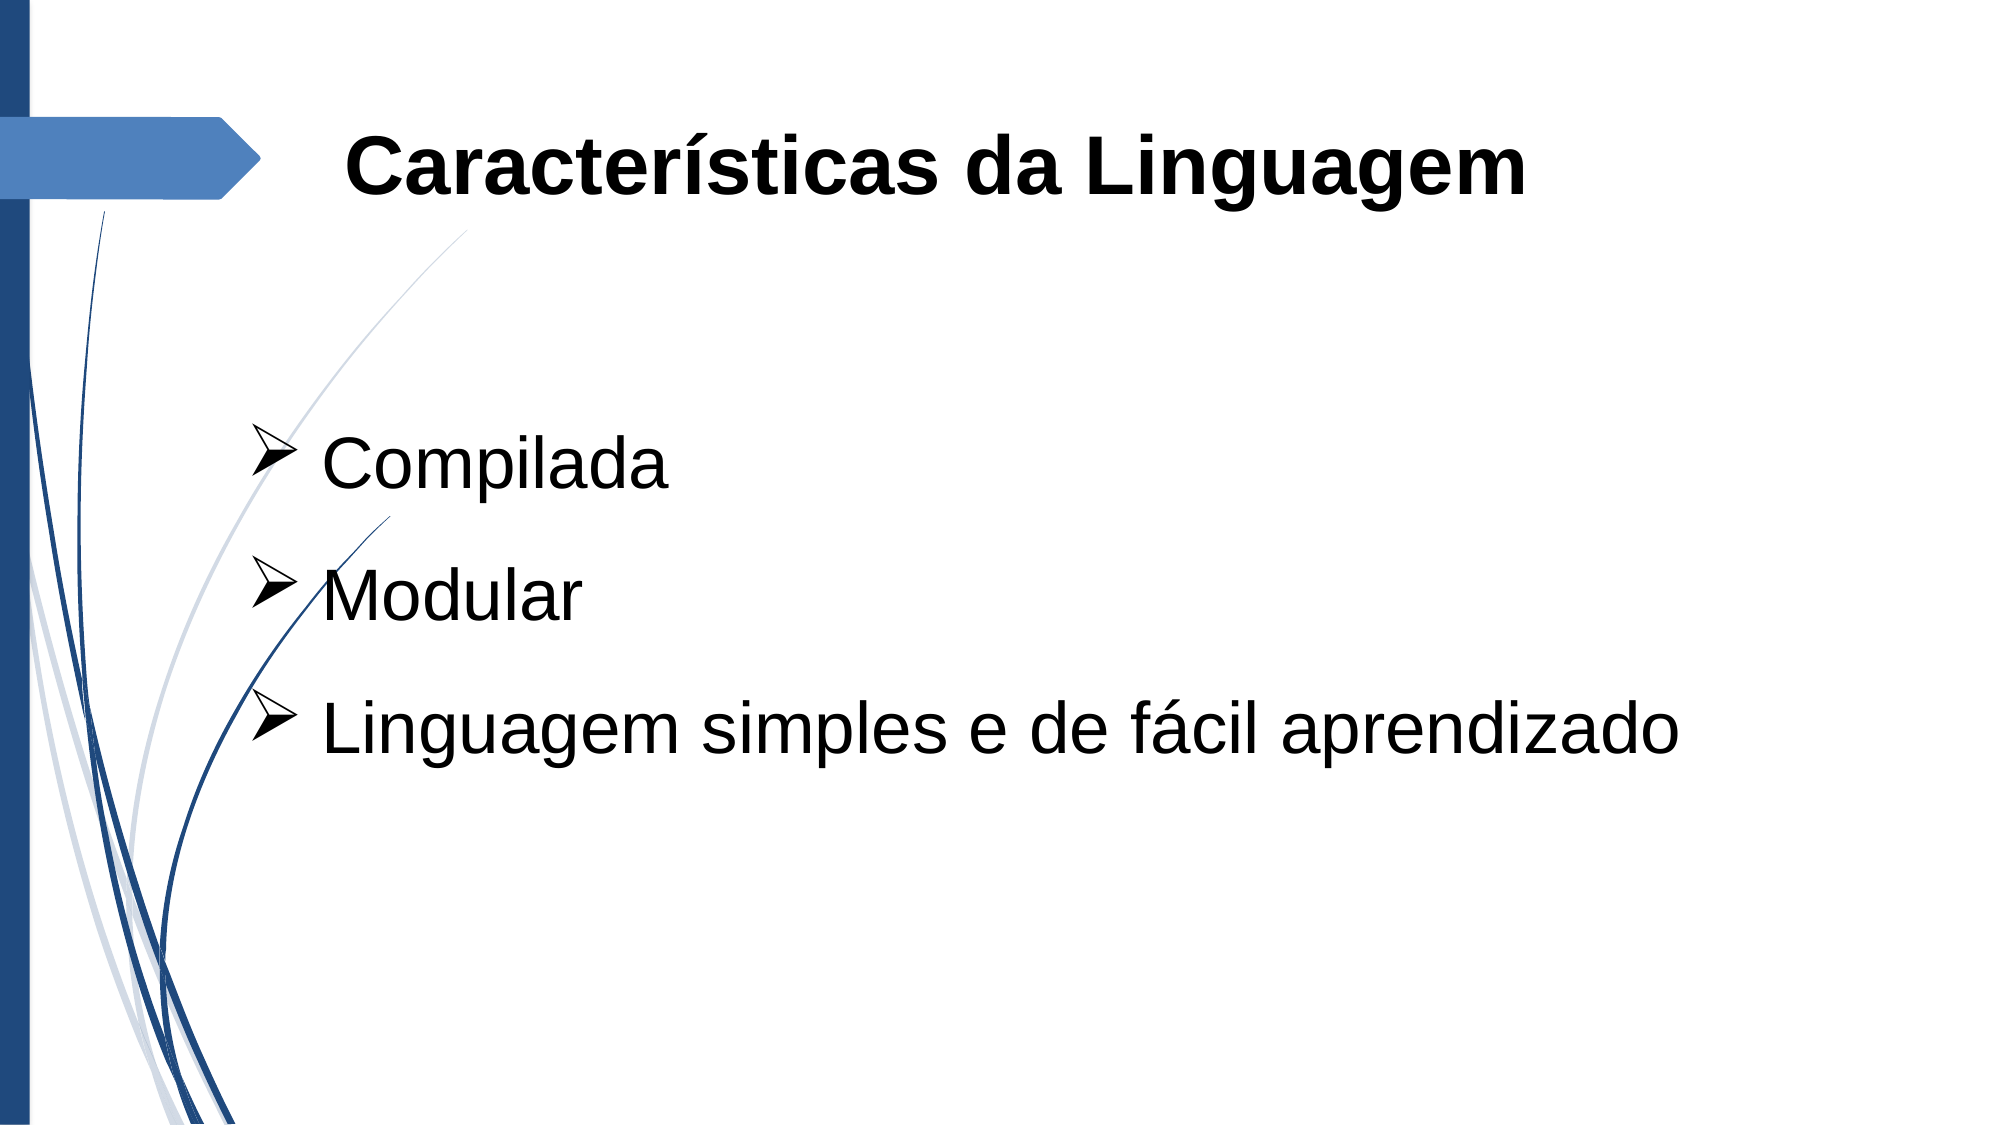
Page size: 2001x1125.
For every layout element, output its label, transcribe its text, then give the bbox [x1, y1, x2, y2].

text_box Características da Linguagem [330, 103, 1796, 219]
text_box Compilada Modular Linguagem simples e de fácil aprendizado [231, 408, 1894, 941]
